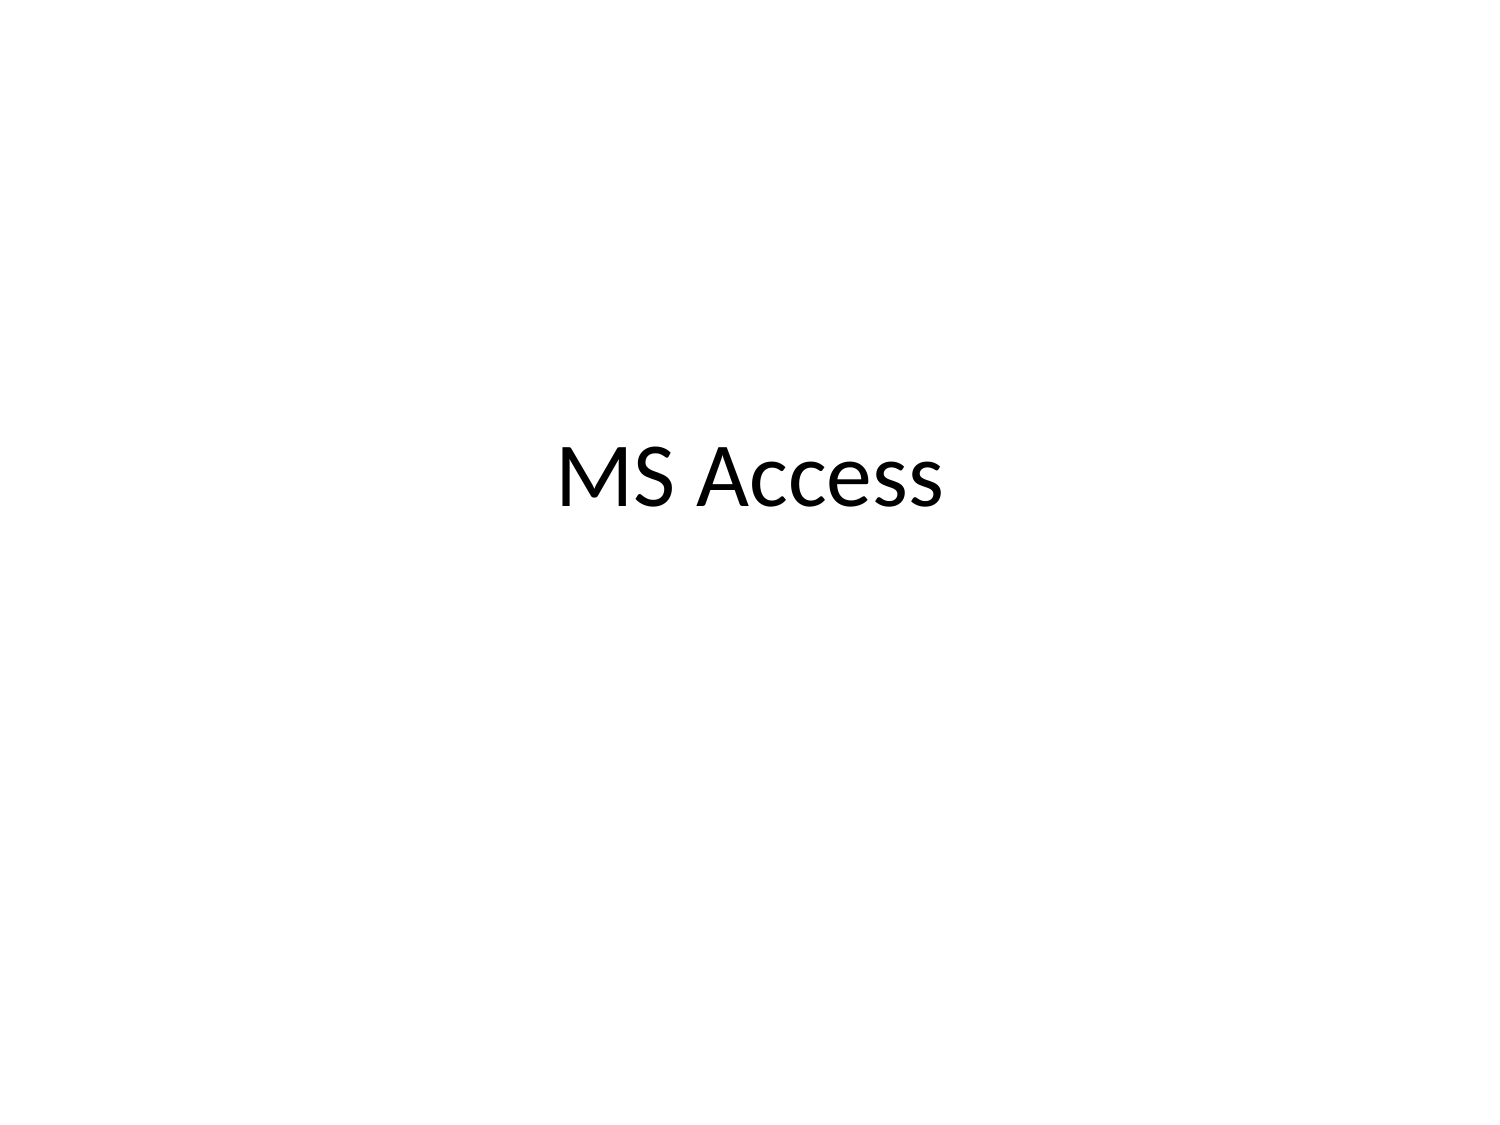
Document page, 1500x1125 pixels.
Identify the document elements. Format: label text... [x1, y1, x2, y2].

title MS Access [112, 349, 1388, 591]
